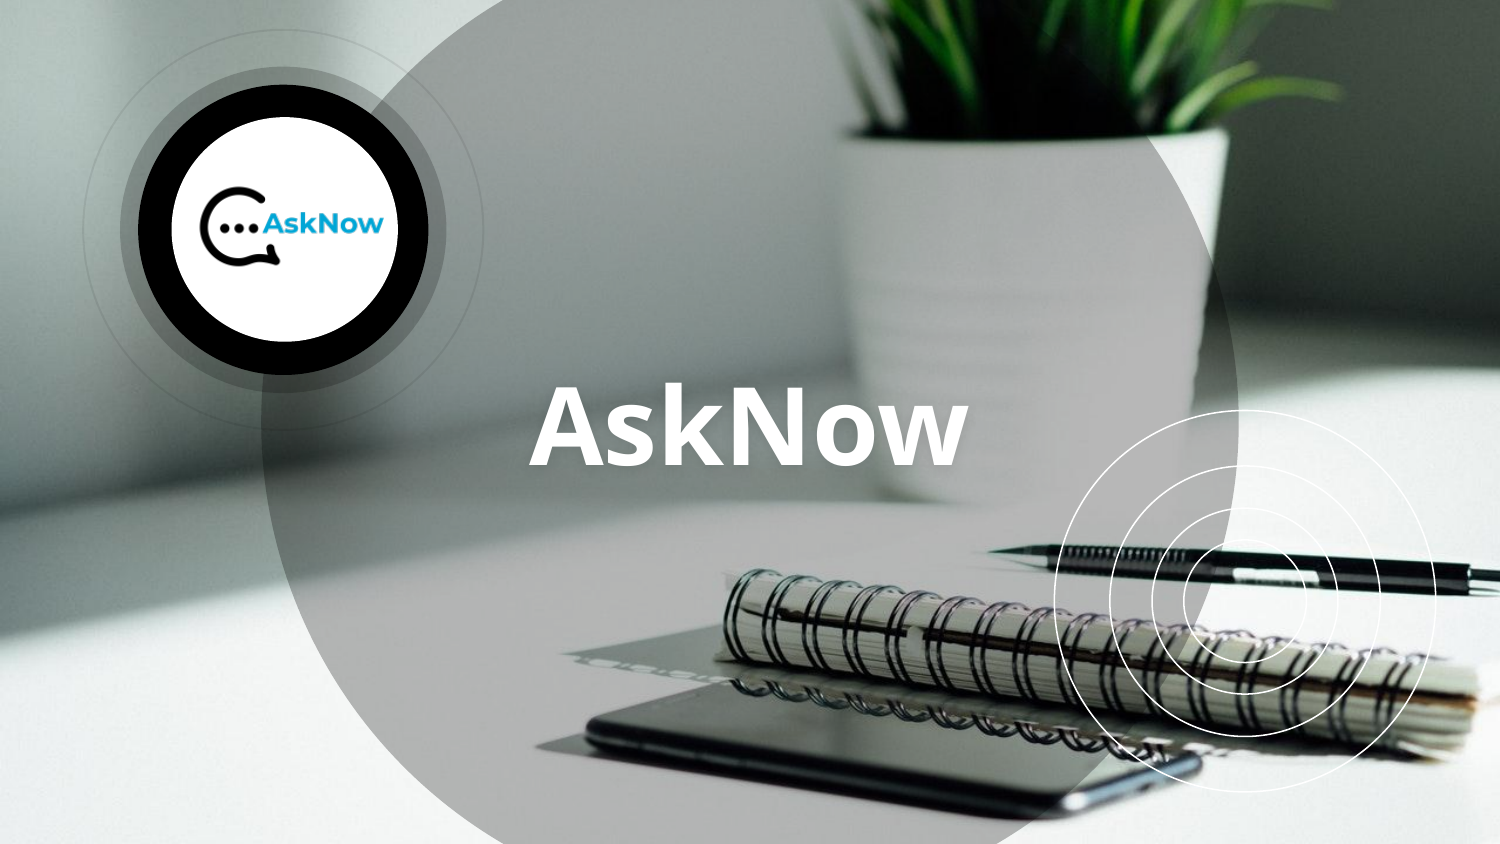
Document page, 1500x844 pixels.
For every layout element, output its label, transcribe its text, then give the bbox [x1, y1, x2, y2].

picture [0, 0, 1500, 844]
text_box [171, 194, 177, 264]
title AskNow [362, 326, 1138, 517]
text_box [243, 117, 327, 125]
text_box [392, 193, 398, 266]
